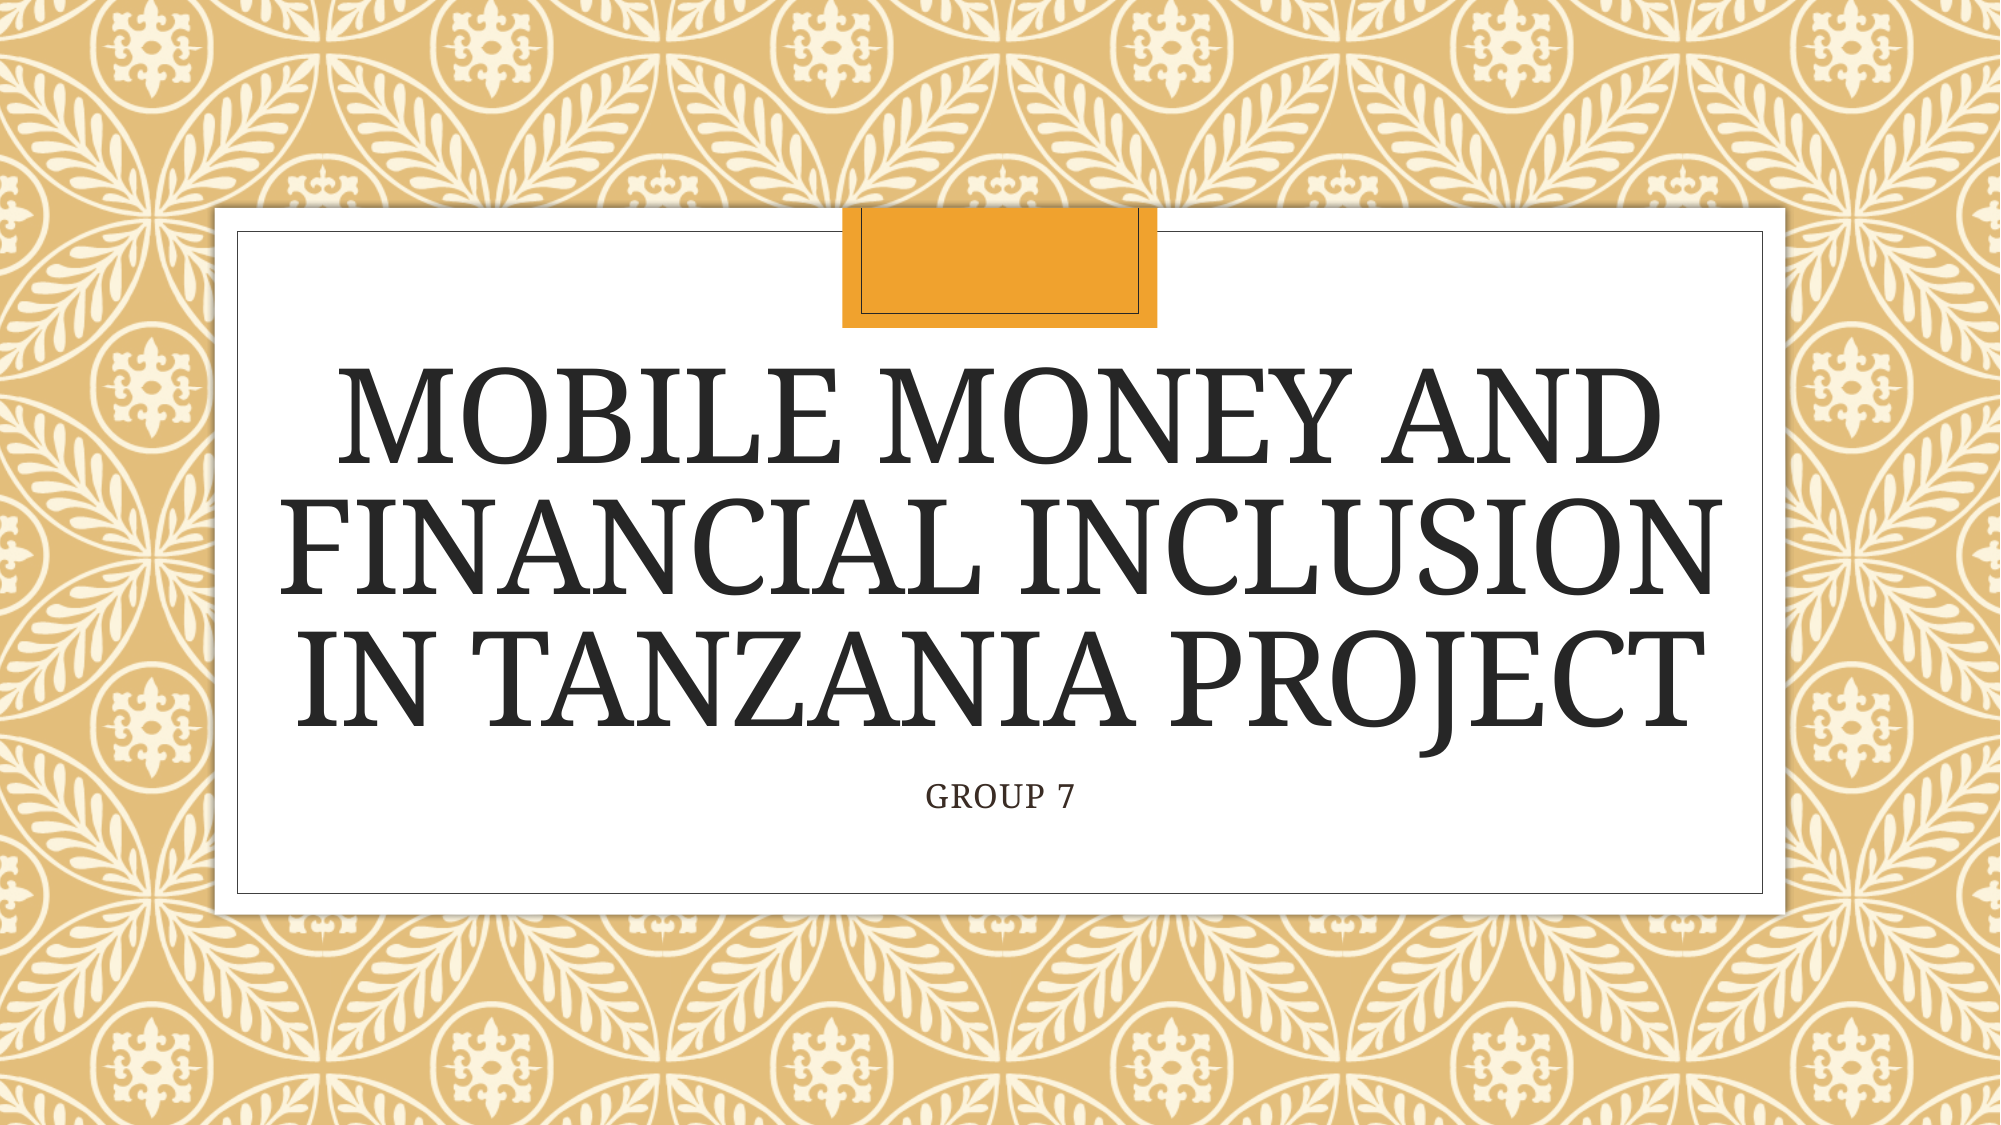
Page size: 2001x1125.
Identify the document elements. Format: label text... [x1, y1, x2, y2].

subtitle GROUP 7 [256, 768, 1745, 844]
title MOBILE MONEY AND FINANCIAL INCLUSION IN TANZANIA PROJECT [256, 343, 1744, 768]
